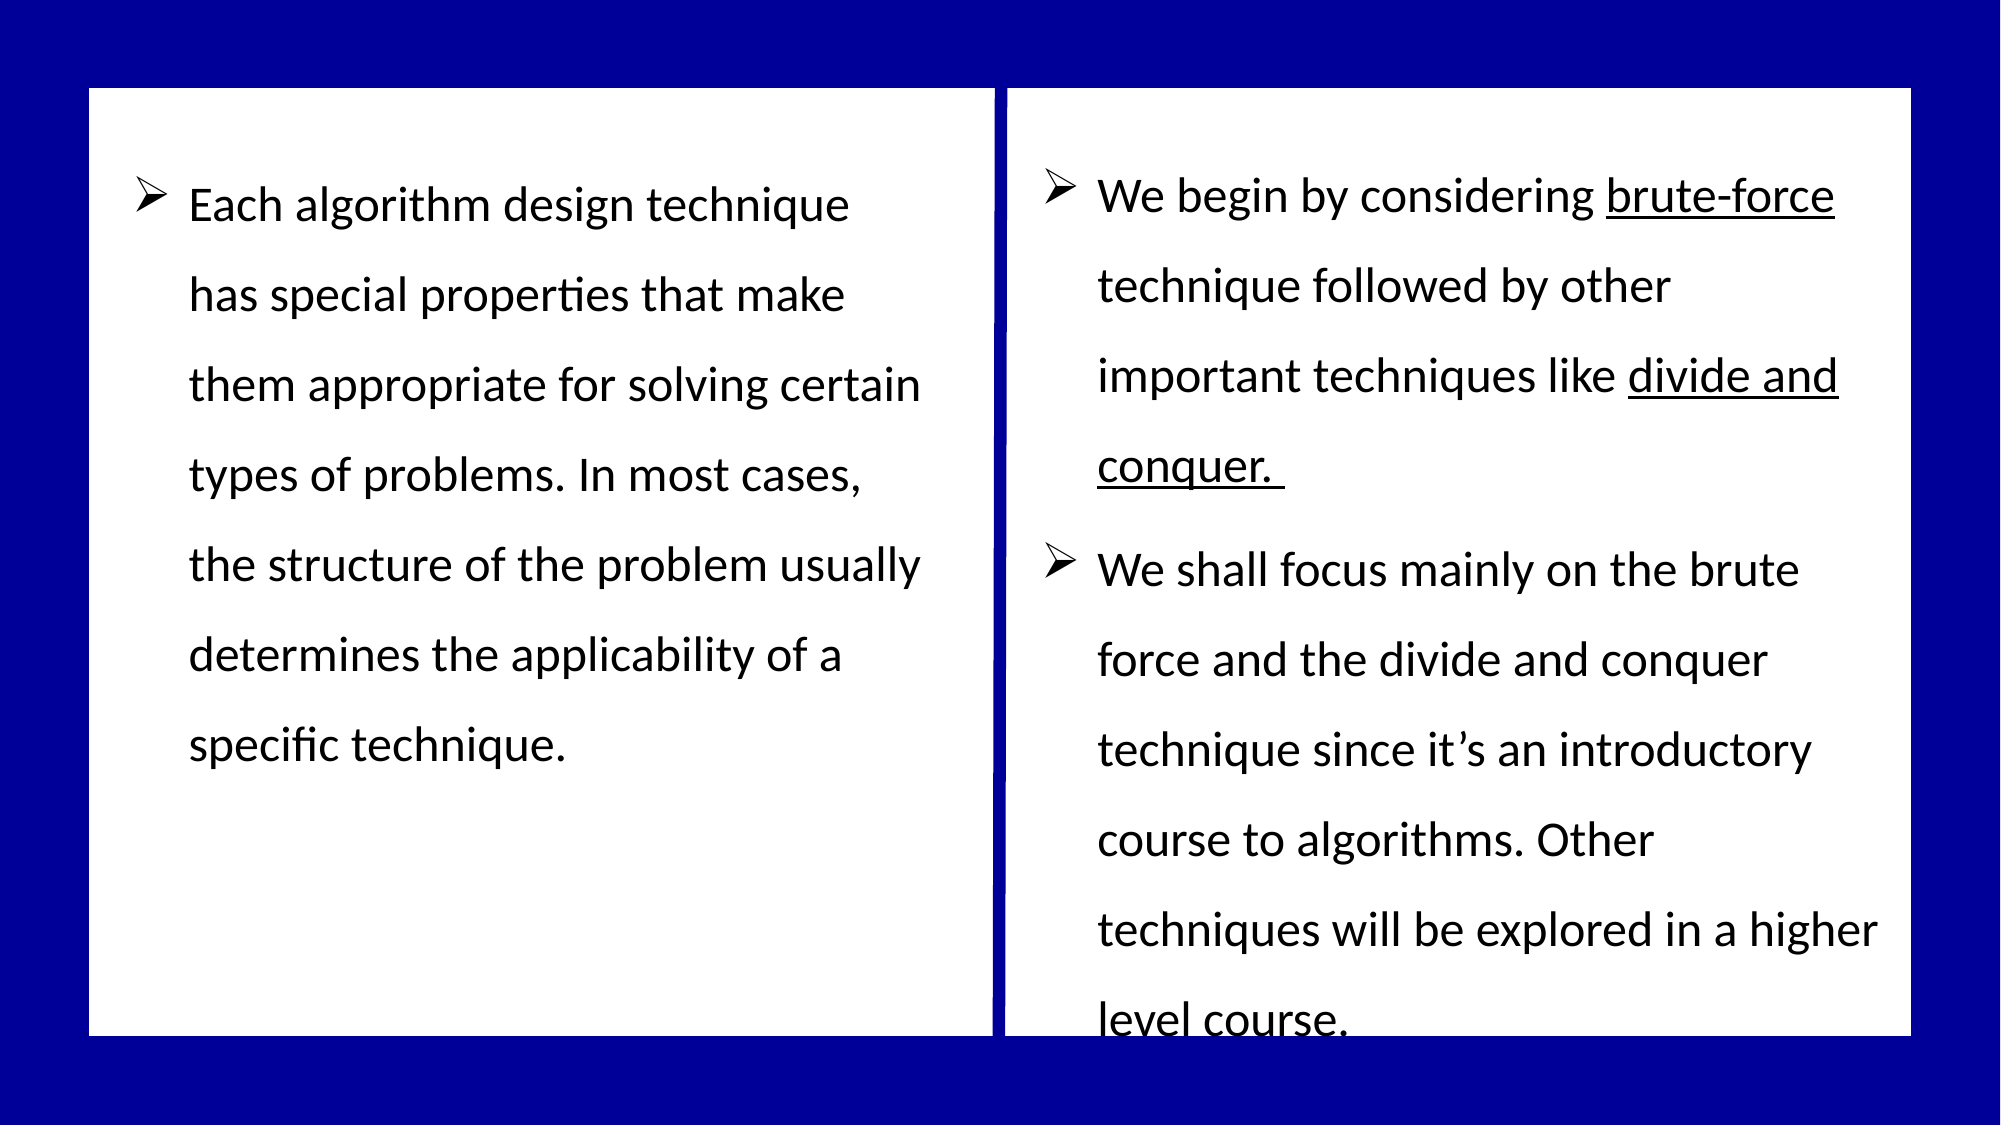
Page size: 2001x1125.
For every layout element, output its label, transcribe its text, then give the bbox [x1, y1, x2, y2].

text_box Each algorithm design technique has special properties that make them appropriate for solving certain types of problems. In most cases, the structure of the problem usually determines the applicability of a specific technique. [117, 133, 946, 779]
text_box We shall focus mainly on the brute force and the divide and conquer technique since it’s an introductory course to algorithms. Other techniques will be explored in a higher level course. [1026, 499, 1895, 1054]
text_box We begin by considering brute-force technique followed by other important techniques like divide and conquer. [1026, 124, 1862, 499]
